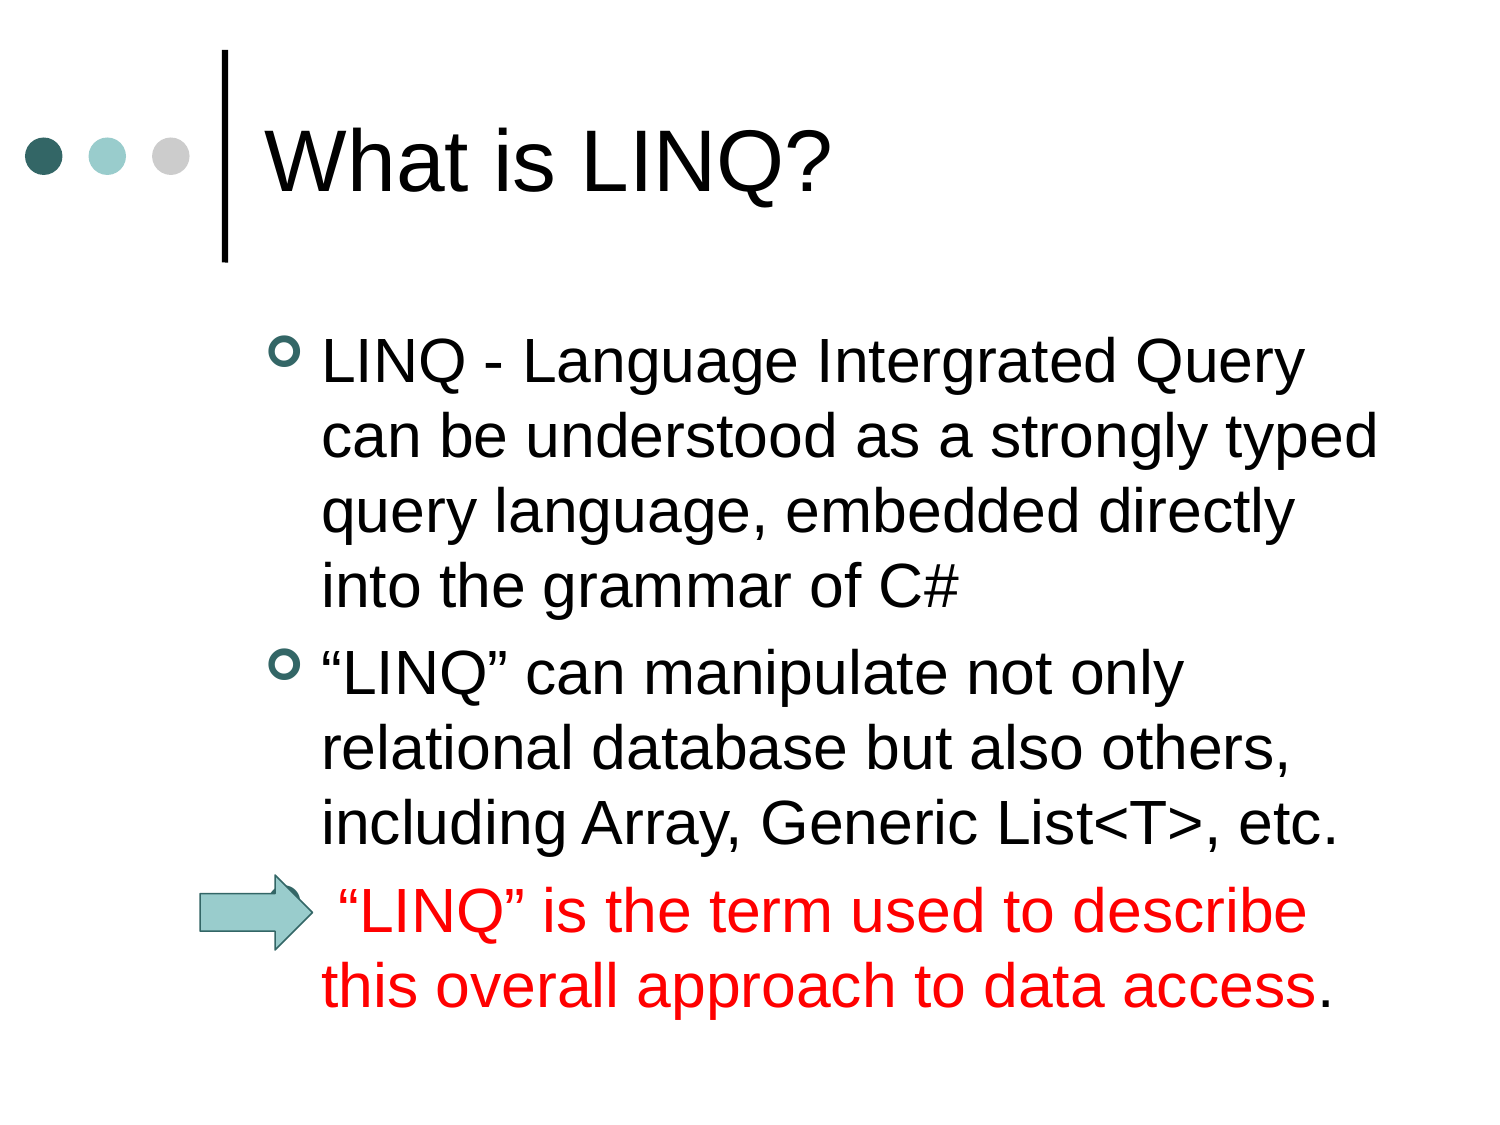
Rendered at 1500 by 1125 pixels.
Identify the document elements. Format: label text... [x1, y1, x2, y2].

text_box [200, 874, 313, 950]
title What is LINQ? [249, 31, 1400, 282]
list LINQ - Language Intergrated Query can be understood as a strongly typed query language, embedded directly into the grammar of C# “LINQ” can manipulate not only relational database but also others, including Array, Generic List<T>, etc. “LINQ” is the term used to describe this overall approach to data access. [249, 312, 1400, 988]
